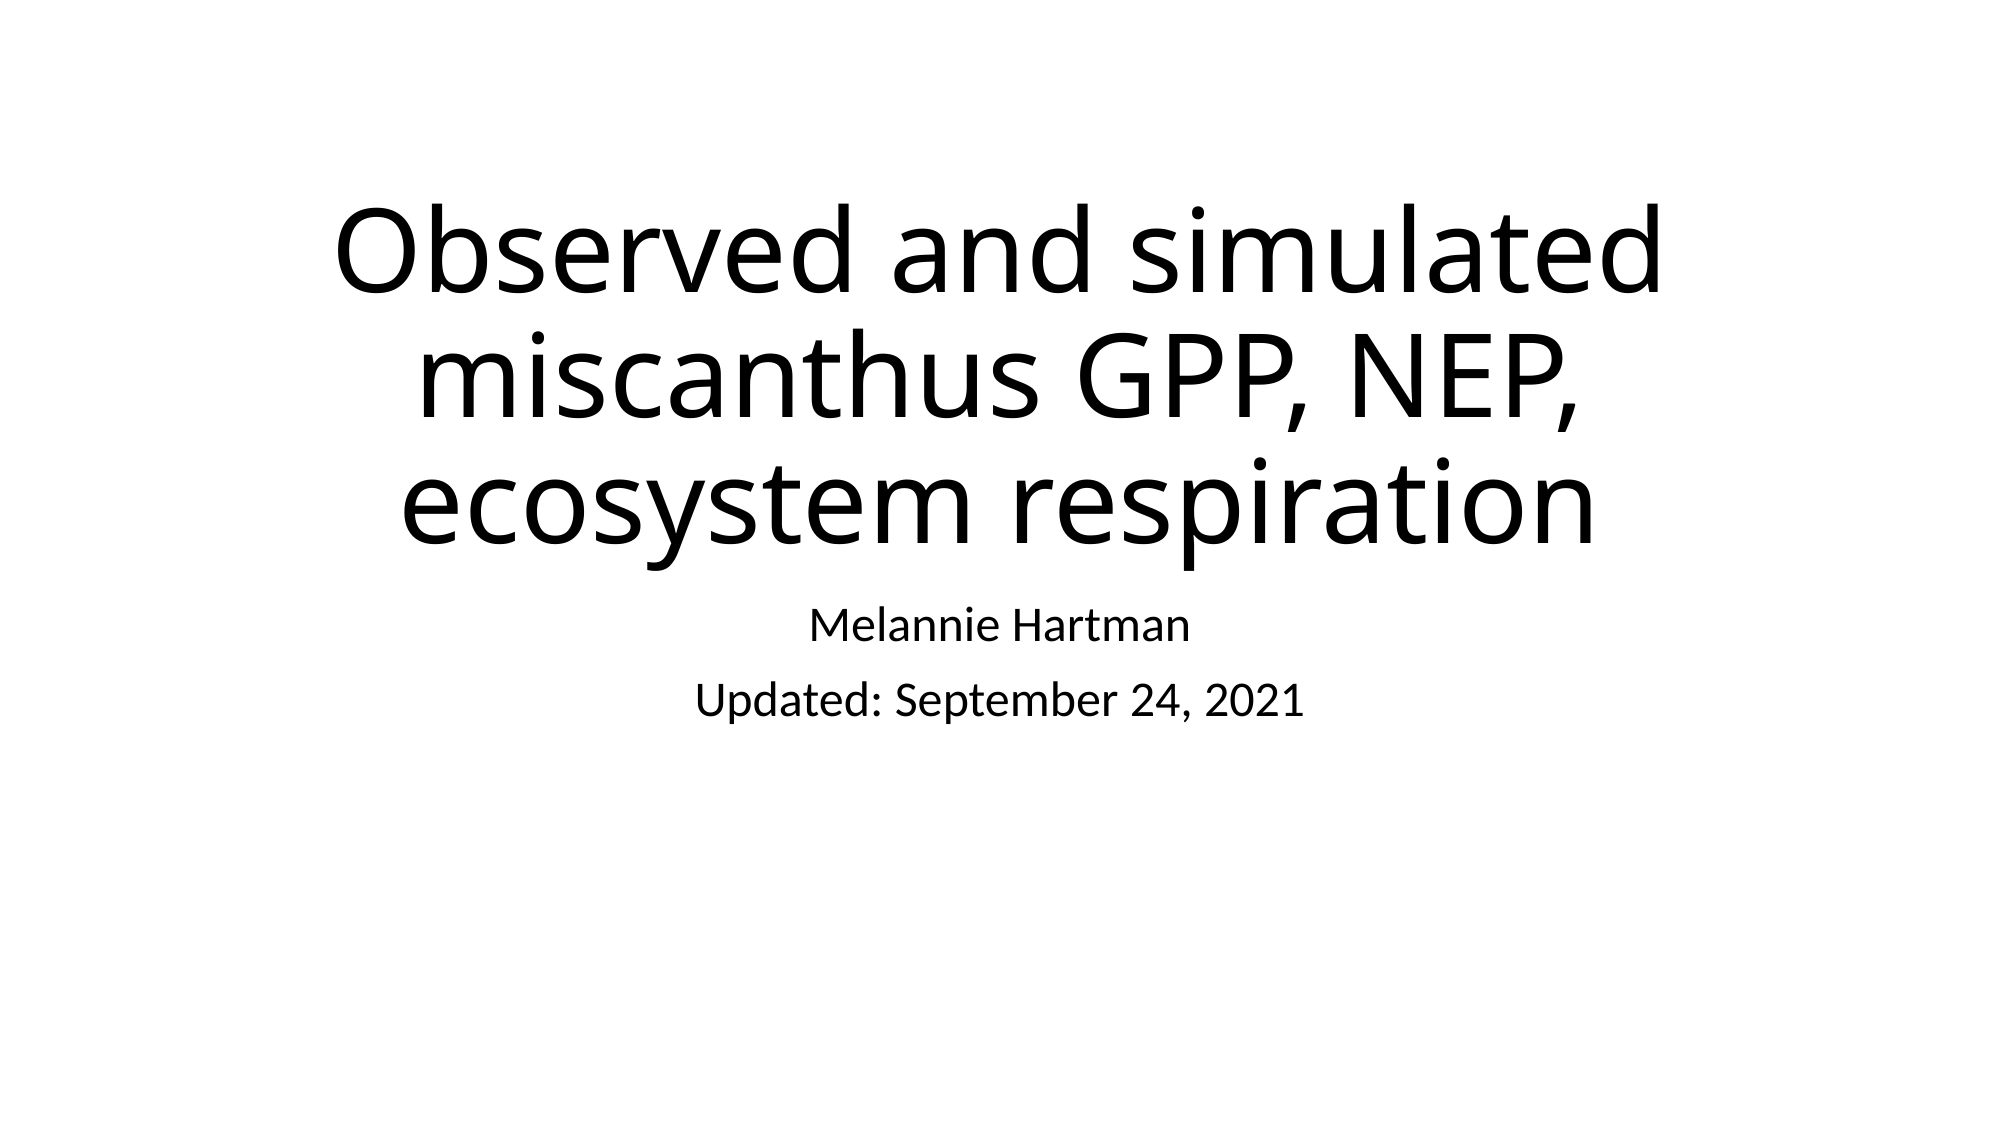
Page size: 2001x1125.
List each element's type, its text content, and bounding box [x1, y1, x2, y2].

title Observed and simulated miscanthus GPP, NEP, ecosystem respiration [249, 184, 1750, 576]
subtitle Melannie Hartman Updated: September 24, 2021 [249, 590, 1750, 863]
